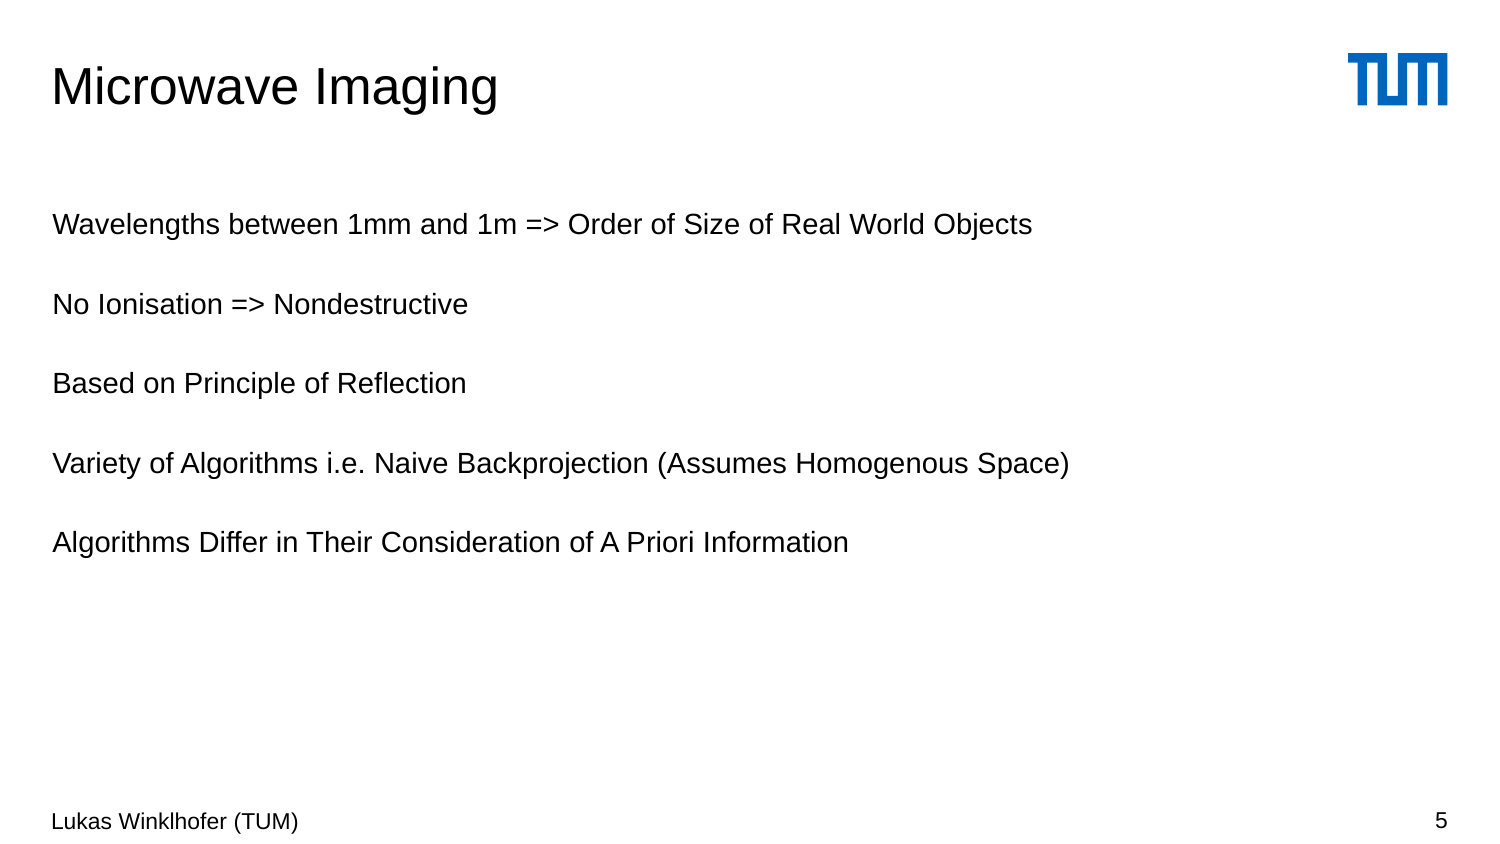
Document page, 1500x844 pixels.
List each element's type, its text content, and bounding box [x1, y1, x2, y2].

footer Lukas Winklhofer (TUM) [51, 796, 1336, 844]
list Wavelengths between 1mm and 1m => Order of Size of Real World Objects No Ionisation => Nondestructive Based on Principle of Reflection Variety of Algorithms i.e. Naive Backprojection (Assumes Homogenous Space) Algorithms Differ in Their Consideration of A Priori Information [52, 200, 1449, 769]
title Microwave Imaging [50, 47, 1448, 111]
slide_number 5 [1336, 796, 1448, 842]
